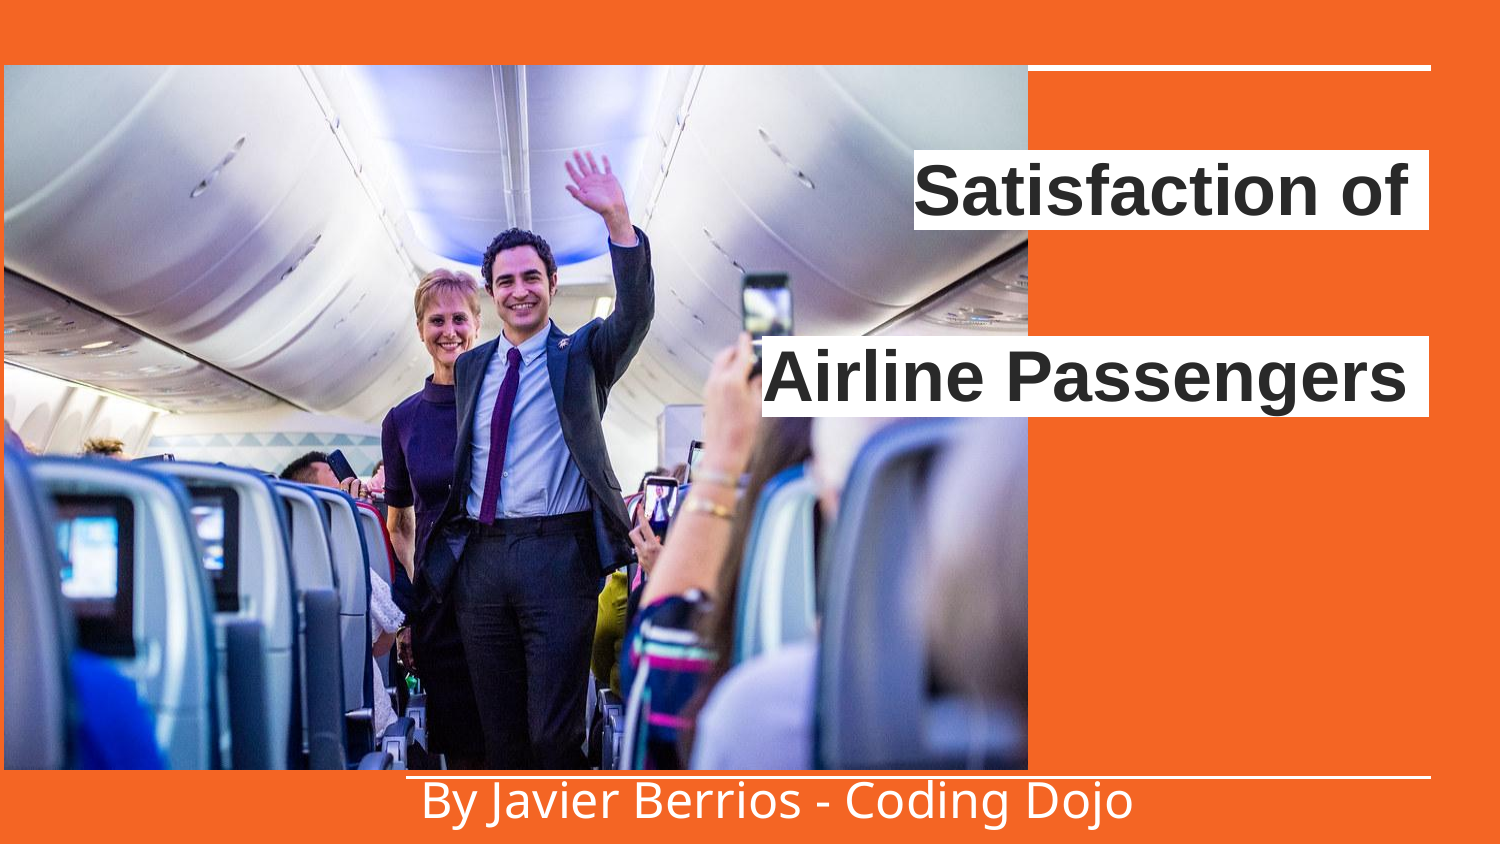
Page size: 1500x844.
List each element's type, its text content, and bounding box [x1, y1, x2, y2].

title Satisfaction of Airline Passengers [405, 57, 1444, 311]
picture [4, 65, 1029, 771]
subtitle By Javier Berrios - Coding Dojo [405, 640, 1444, 844]
